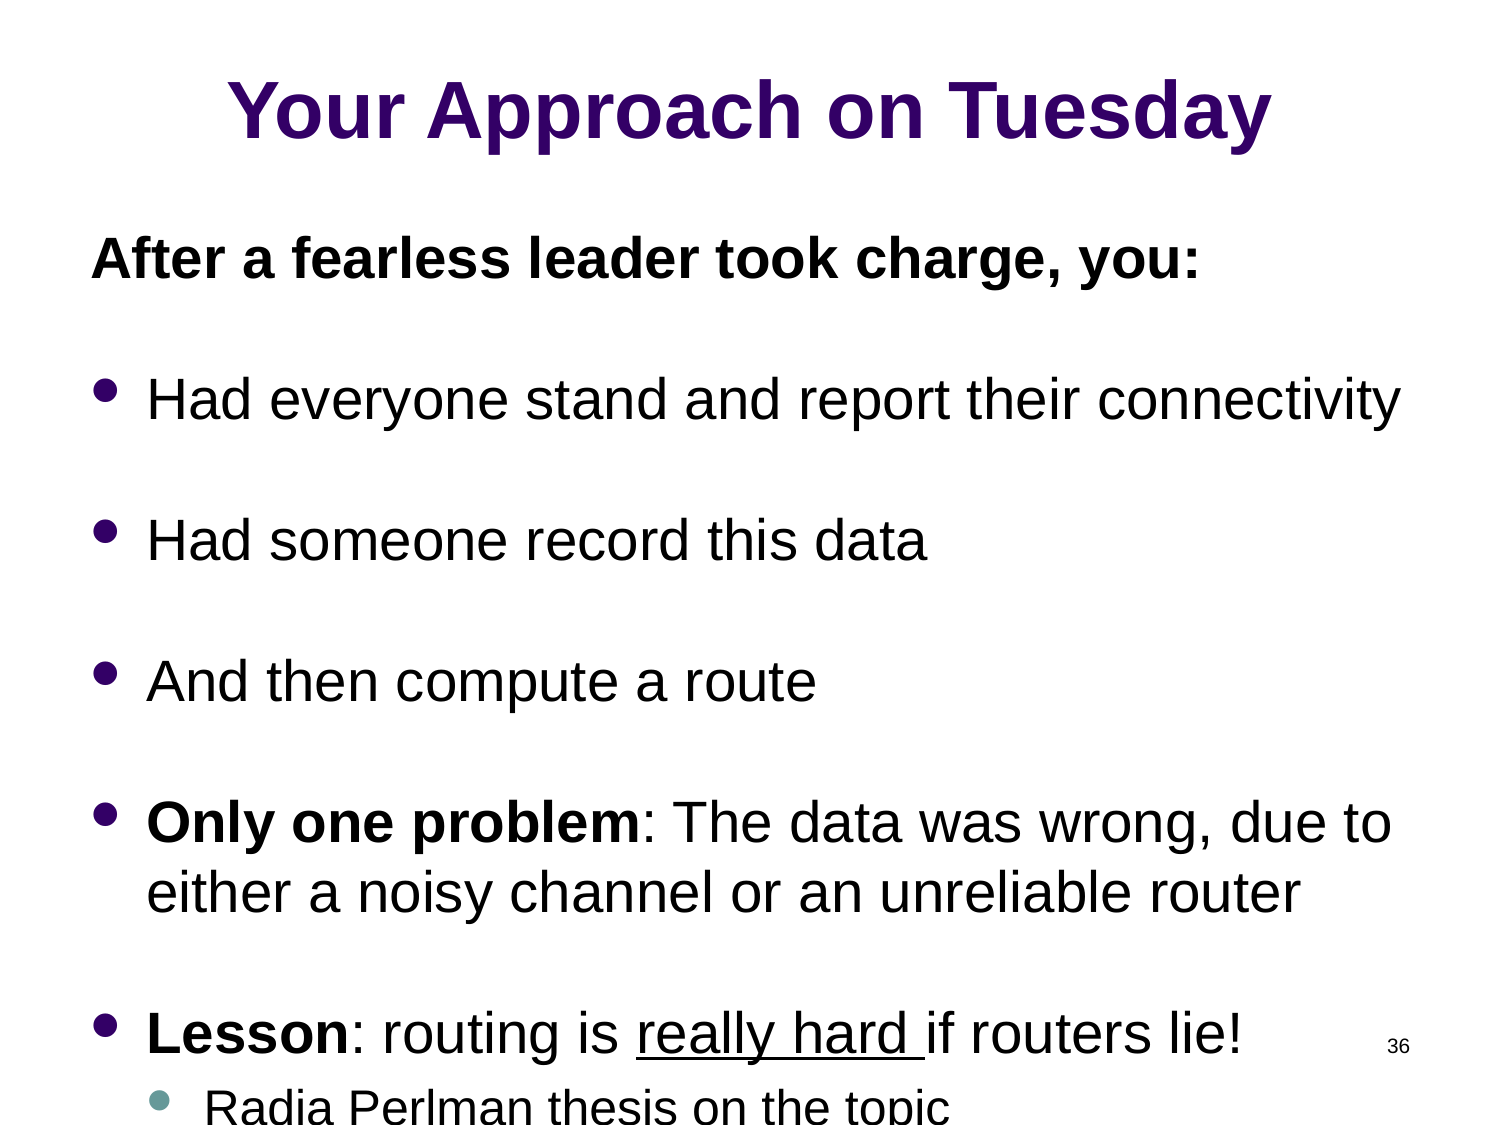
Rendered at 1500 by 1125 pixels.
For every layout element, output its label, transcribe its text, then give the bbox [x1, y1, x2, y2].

title Your Approach on Tuesday [0, 20, 1500, 163]
list After a fearless leader took charge, you: Had everyone stand and report their connectivity Had someone record this data And then compute a route Only one problem: The data was wrong, due to either a noisy channel or an unreliable router Lesson: routing is really hard if routers lie! Radia Perlman thesis on the topic [75, 212, 1475, 1006]
slide_number 36 [1074, 1024, 1426, 1101]
